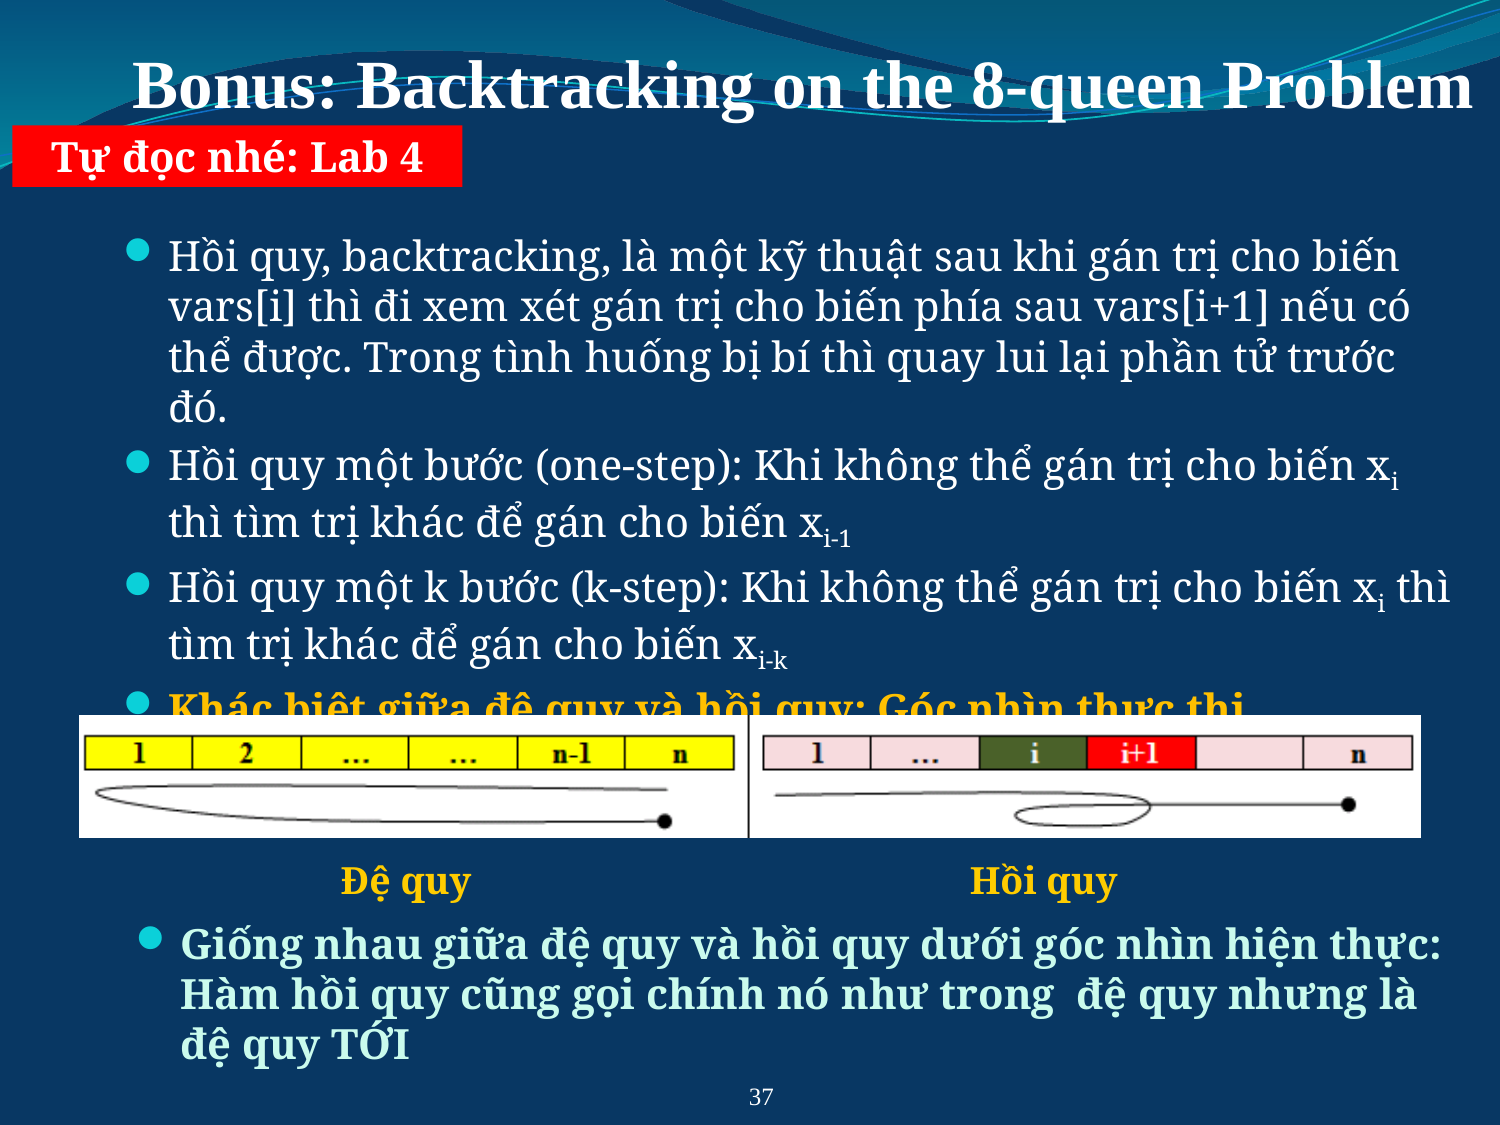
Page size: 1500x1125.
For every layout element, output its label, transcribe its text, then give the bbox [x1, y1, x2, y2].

list Hồi quy, backtracking, là một kỹ thuật sau khi gán trị cho biến vars[i] thì đi xem xét gán trị cho biến phía sau vars[i+1] nếu có thể được. Trong tình huống bị bí thì quay lui lại phần tử trước đó. Hồi quy một bước (one-step): Khi không thể gán trị cho biến xi thì tìm trị khác để gán cho biến xi-1 Hồi quy một k bước (k-step): Khi không thể gán trị cho biến xi thì tìm trị khác để gán cho biến xi-k Khác biệt giữa đệ quy và hồi quy: Góc nhìn thực thi [112, 224, 1463, 713]
title Bonus: Backtracking on the 8-queen Problem [75, 12, 1475, 122]
slide_number 37 [724, 1067, 774, 1111]
picture [79, 715, 1421, 838]
text_box Tự đọc nhé: Lab 4 [12, 125, 463, 187]
text_box Hồi quy [899, 849, 1188, 910]
text_box Đệ quy [262, 849, 550, 910]
text_box Giống nhau giữa đệ quy và hồi quy dưới góc nhìn hiện thực: Hàm hồi quy cũng gọi chính nó như trong đệ quy nhưng là đệ quy TỚI [124, 912, 1475, 1050]
